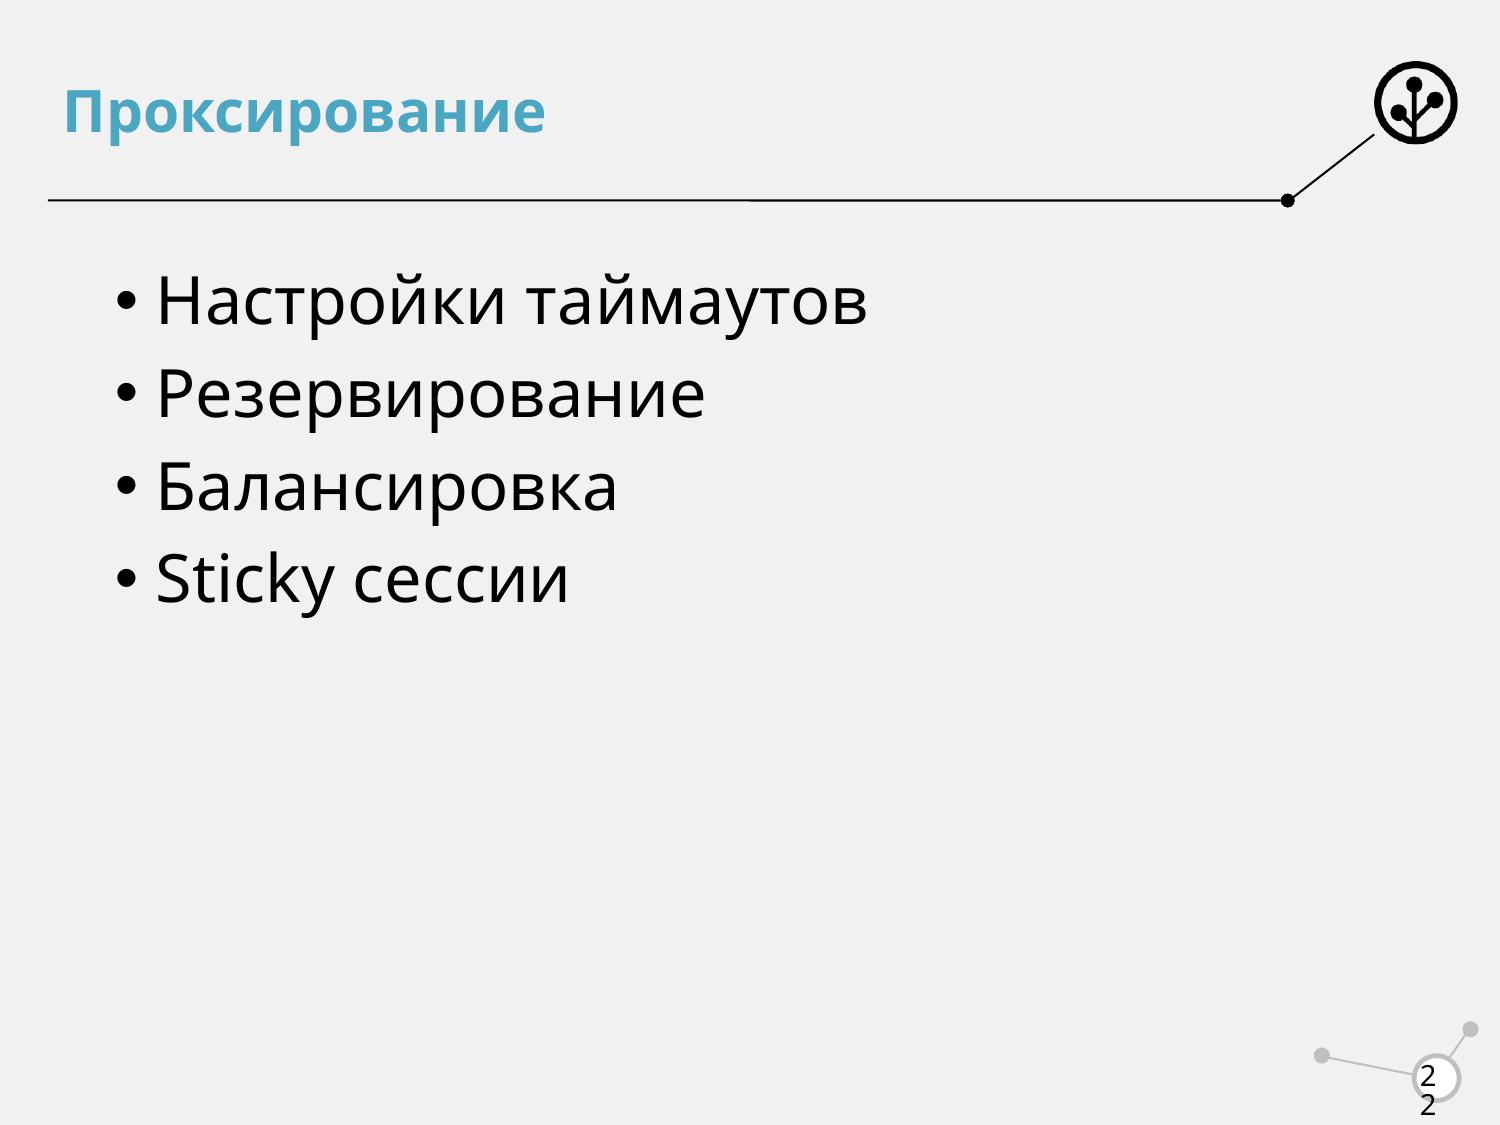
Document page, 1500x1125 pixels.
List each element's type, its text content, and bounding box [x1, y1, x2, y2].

picture [1363, 24, 1464, 185]
list Настройки таймаутов Резервирование Балансировка Sticky сессии [100, 259, 1336, 1015]
slide_number 22 [1404, 1047, 1468, 1108]
title Проксирование [47, 42, 1281, 185]
